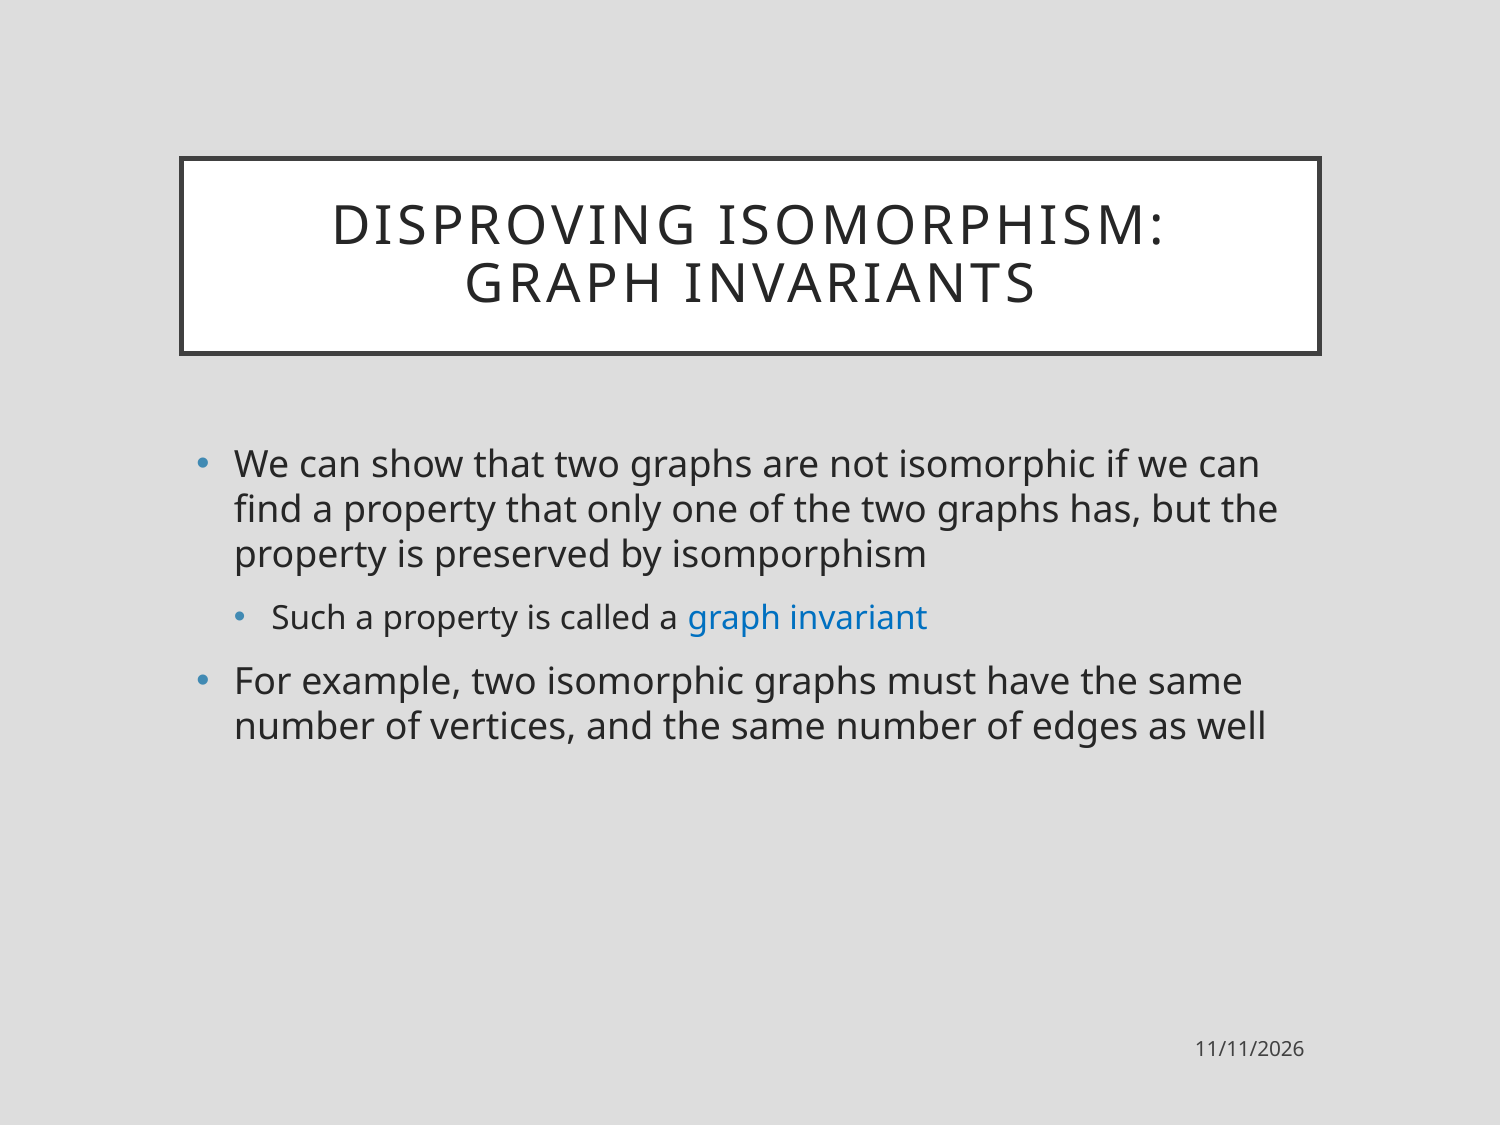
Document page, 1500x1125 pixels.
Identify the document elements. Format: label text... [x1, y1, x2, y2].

title Disproving isomorphism: Graph invariants [179, 156, 1322, 356]
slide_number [980, 1023, 1320, 1077]
list We can show that two graphs are not isomorphic if we can find a property that only one of the two graphs has, but the property is preserved by isomporphism Such a property is called a graph invariant For example, two isomorphic graphs must have the same number of vertices, and the same number of edges as well [181, 432, 1320, 942]
